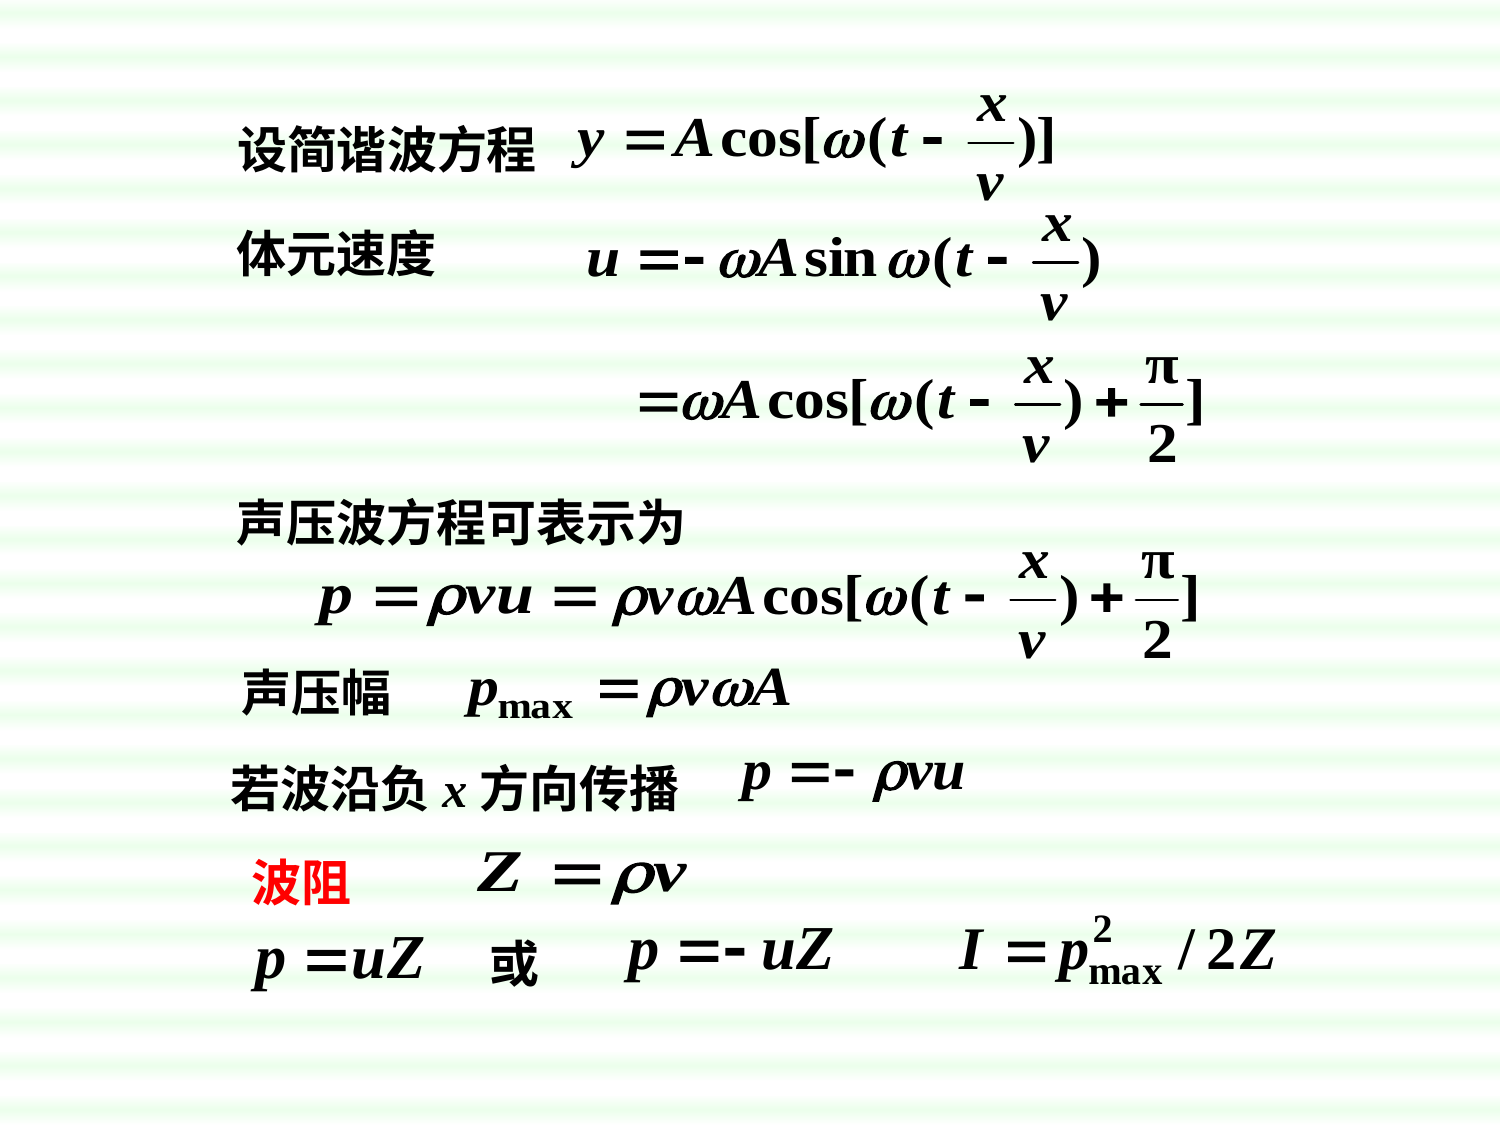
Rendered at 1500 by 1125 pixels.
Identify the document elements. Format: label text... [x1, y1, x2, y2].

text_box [610, 912, 851, 997]
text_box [449, 649, 801, 733]
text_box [237, 921, 441, 1006]
text_box 声压波方程可表示为 [222, 484, 725, 559]
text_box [947, 899, 1295, 1001]
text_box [624, 329, 1214, 476]
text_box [577, 187, 1111, 334]
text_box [299, 574, 594, 638]
text_box 设简谐波方程 [222, 111, 555, 187]
text_box 若波沿负x方向传播 [215, 749, 717, 825]
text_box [560, 67, 1063, 214]
text_box 波阻 [236, 844, 389, 919]
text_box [599, 524, 1210, 671]
text_box 或 [475, 925, 556, 1000]
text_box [724, 751, 976, 814]
text_box 声压幅 [226, 654, 430, 729]
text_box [462, 837, 701, 917]
text_box 体元速度 [221, 214, 474, 290]
